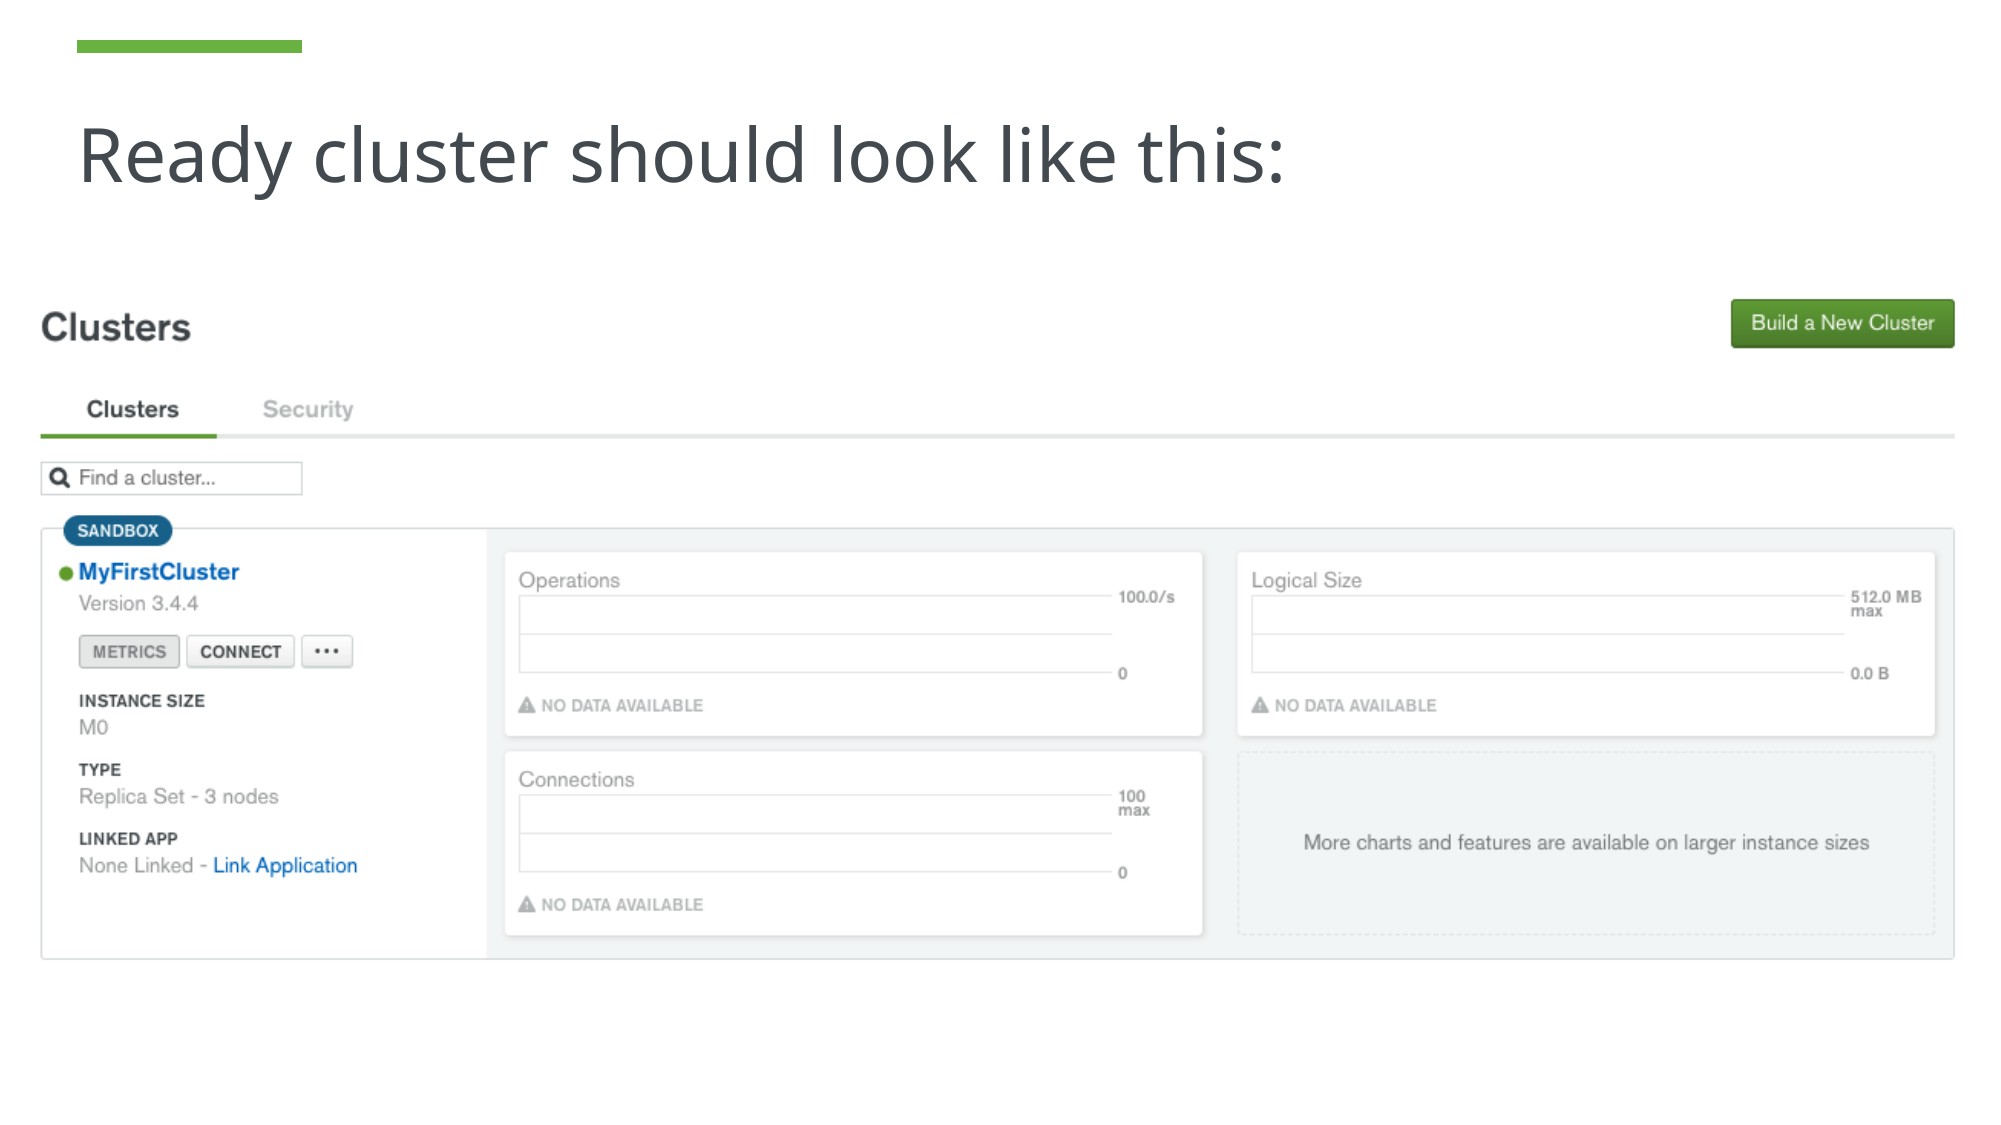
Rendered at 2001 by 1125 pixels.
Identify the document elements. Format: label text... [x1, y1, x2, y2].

title Ready cluster should look like this: [62, 0, 1914, 207]
picture [24, 280, 1976, 980]
